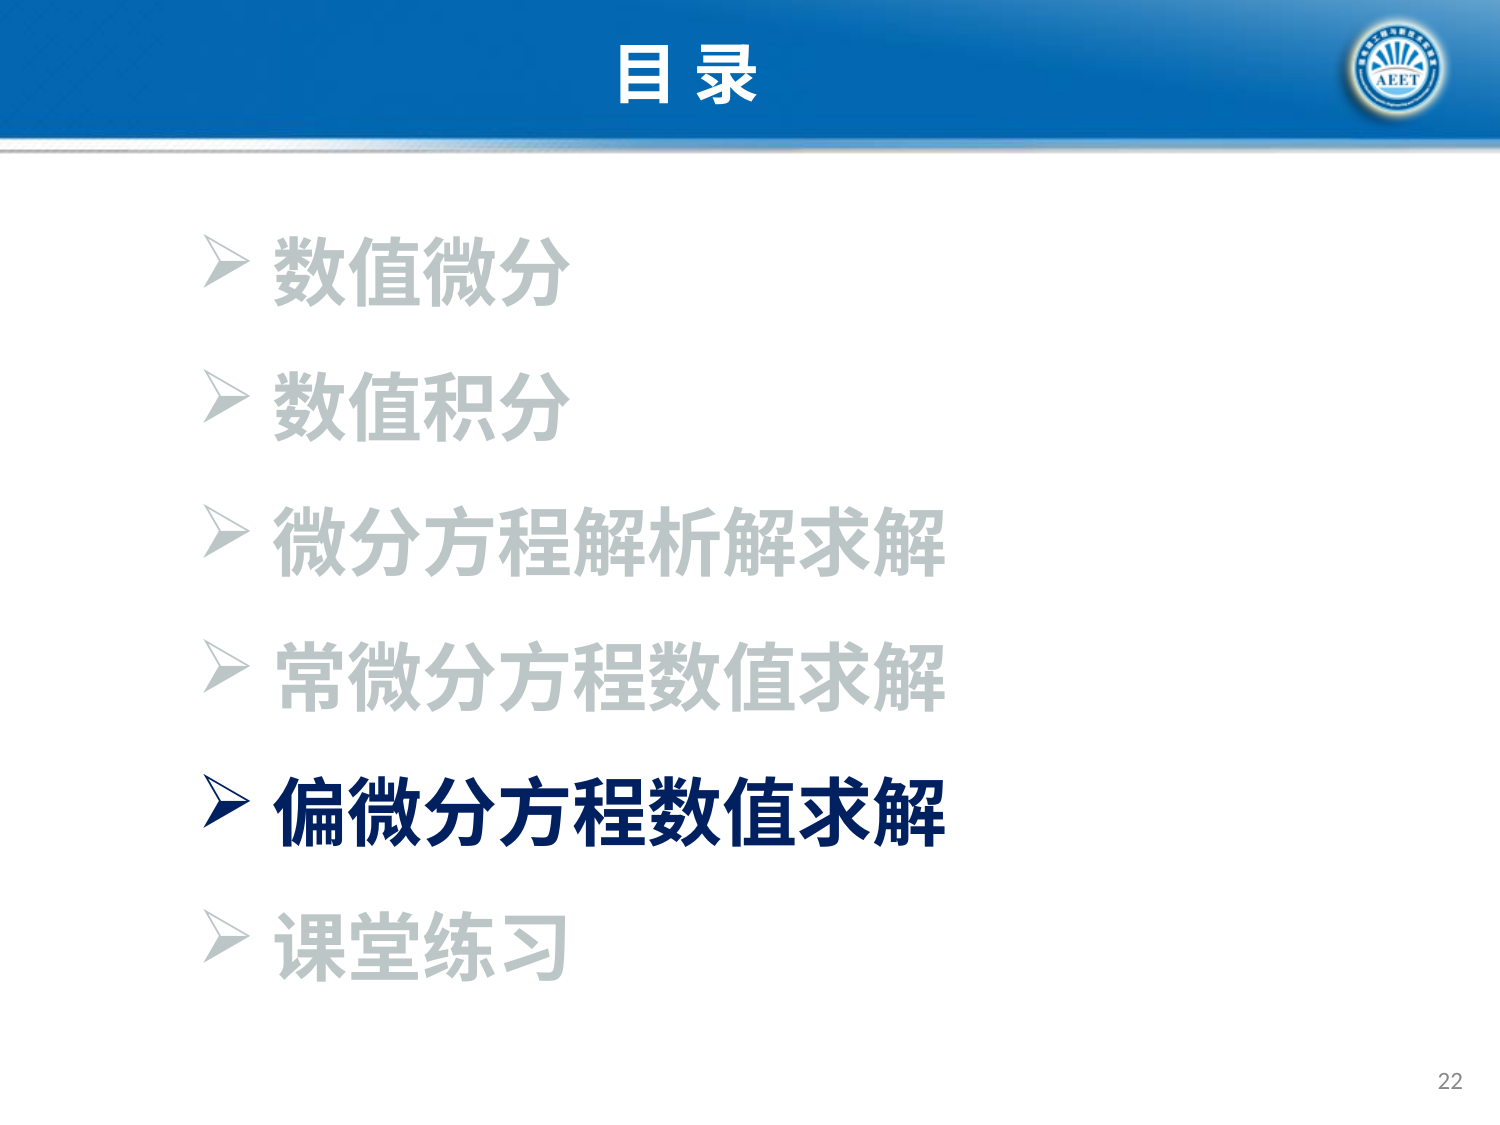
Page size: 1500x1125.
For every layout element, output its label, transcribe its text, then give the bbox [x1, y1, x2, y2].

picture [0, 0, 1500, 153]
text_box 数值微分 数值积分 微分方程解析解求解 常微分方程数值求解 偏微分方程数值求解 课堂练习 [182, 173, 1341, 998]
text_box 22 [1127, 1049, 1478, 1110]
text_box 目 录 [596, 30, 1247, 114]
